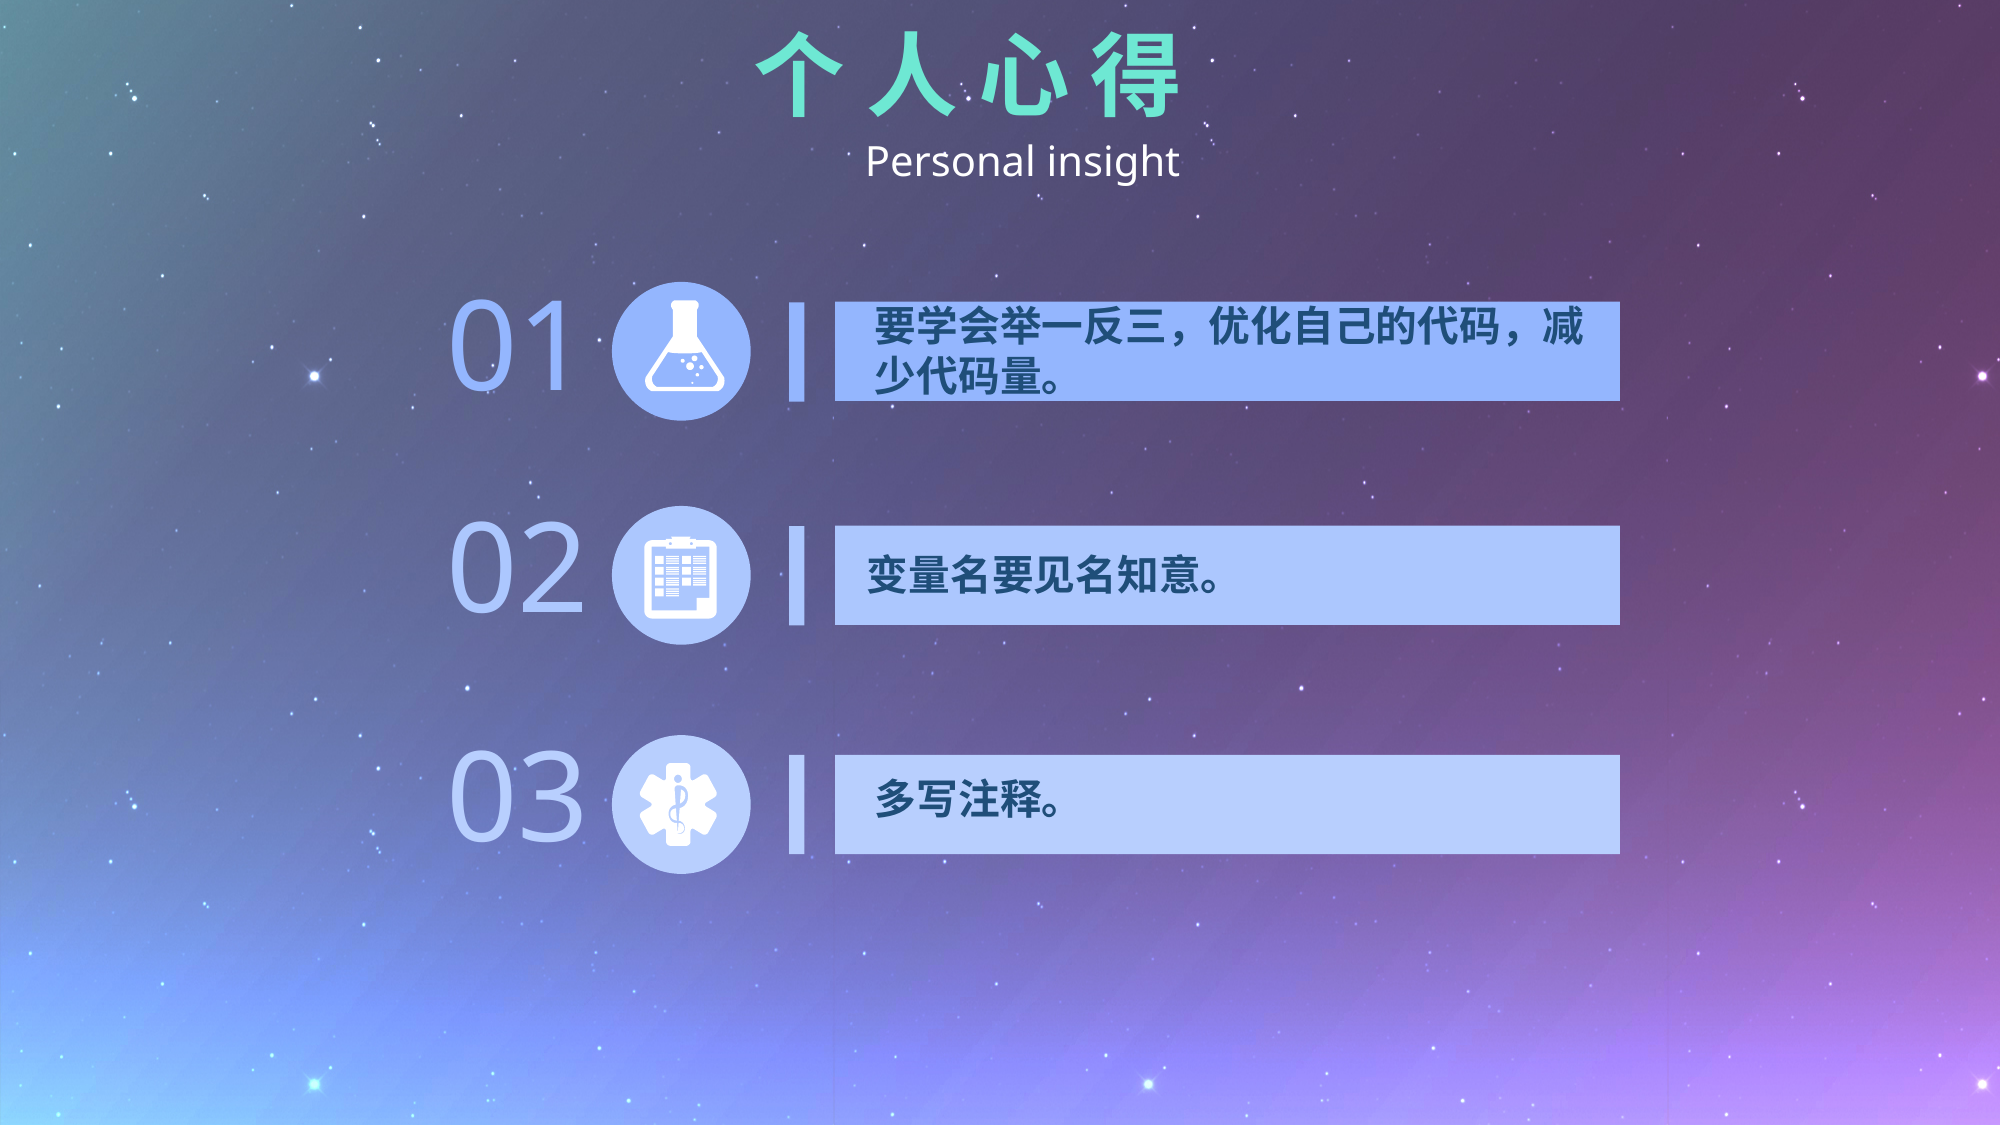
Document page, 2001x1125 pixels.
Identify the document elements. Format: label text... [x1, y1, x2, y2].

text_box 个 人 心 得 [738, 10, 1307, 127]
text_box Personal insight [547, 127, 1498, 193]
picture [0, 0, 2000, 1125]
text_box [447, 265, 1642, 421]
text_box [886, 232, 2000, 953]
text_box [448, 487, 1620, 653]
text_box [448, 716, 1620, 877]
